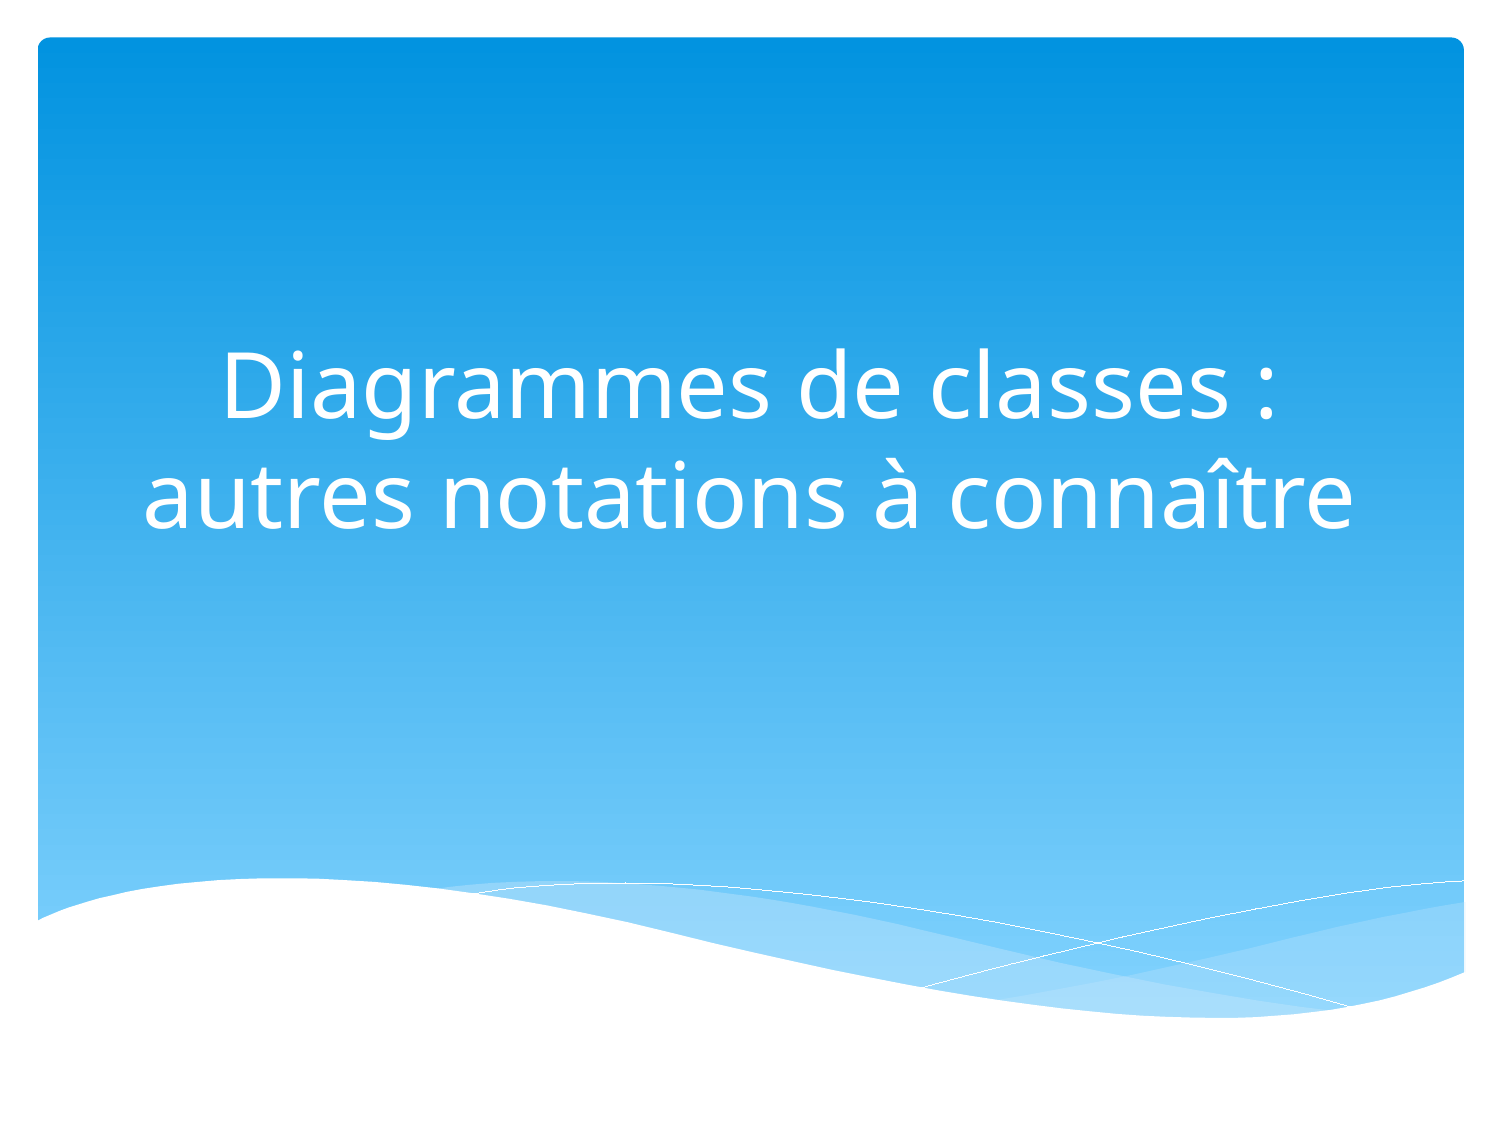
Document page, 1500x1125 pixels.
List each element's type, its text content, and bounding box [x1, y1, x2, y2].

title Diagrammes de classes : autres notations à connaître [112, 262, 1388, 555]
